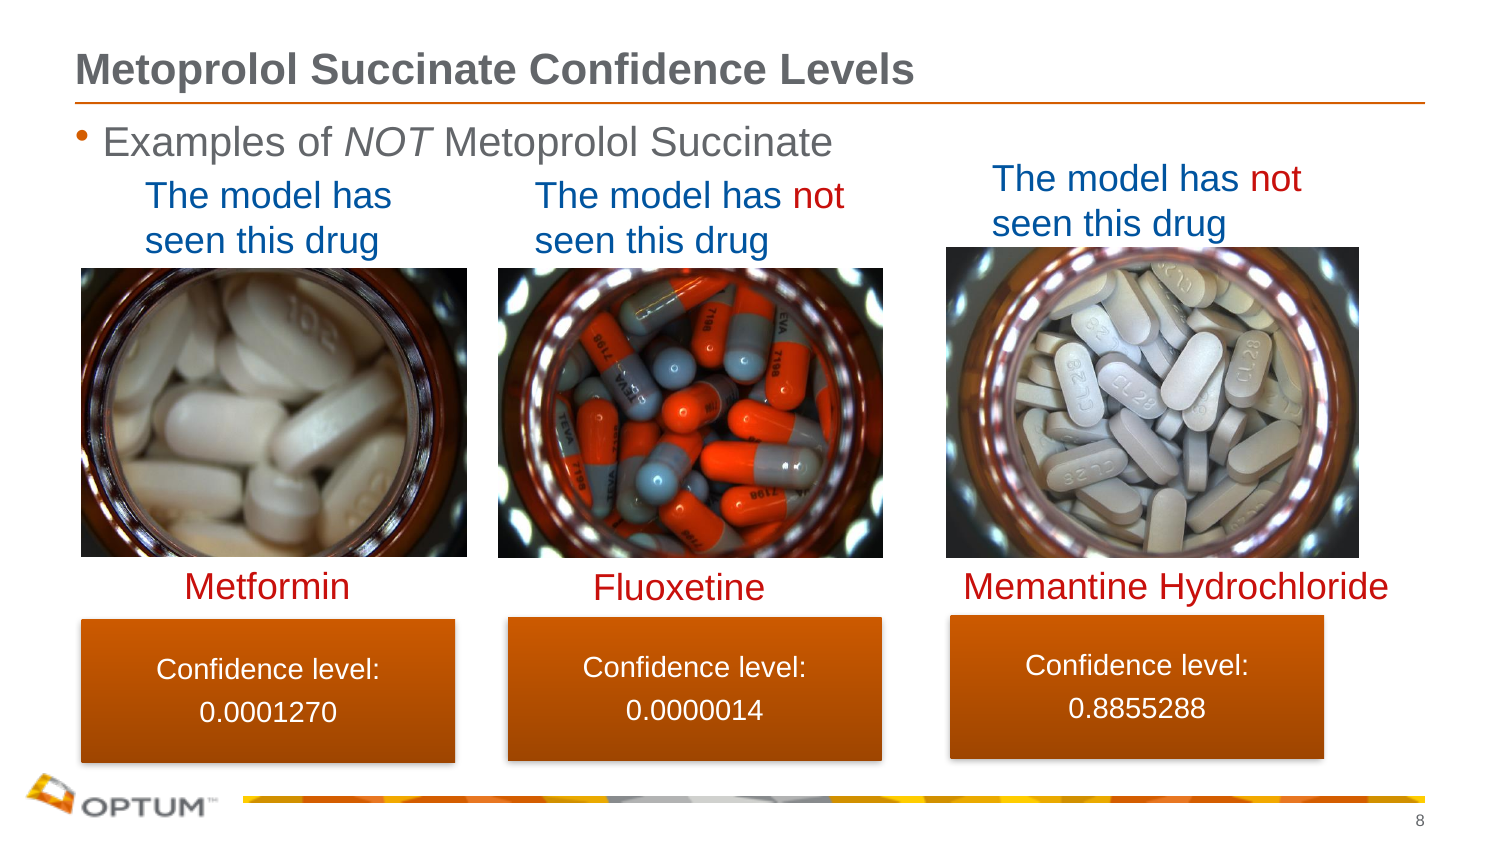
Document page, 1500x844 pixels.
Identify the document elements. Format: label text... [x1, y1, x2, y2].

text_box Confidence level: 0.8855288 [950, 615, 1325, 759]
text_box The model has not seen this drug [519, 163, 871, 267]
text_box The model has not seen this drug [977, 146, 1328, 246]
picture [24, 772, 220, 819]
title Metoprolol Succinate Confidence Levels [74, 18, 1425, 94]
slide_number 8 [1374, 809, 1425, 829]
text_box Fluoxetine [578, 566, 781, 615]
picture [945, 247, 1359, 558]
text_box Confidence level: 0.0000014 [508, 617, 882, 761]
picture [497, 268, 883, 558]
picture [243, 796, 1425, 803]
text_box Memantine Hydrochloride [948, 554, 1405, 615]
text_box Confidence level: 0.0001270 [81, 619, 456, 763]
text_box The model has seen this drug [130, 163, 418, 267]
picture [81, 268, 467, 558]
text_box Metformin [169, 565, 366, 615]
list Examples of NOT Metoprolol Succinate [75, 118, 1425, 193]
